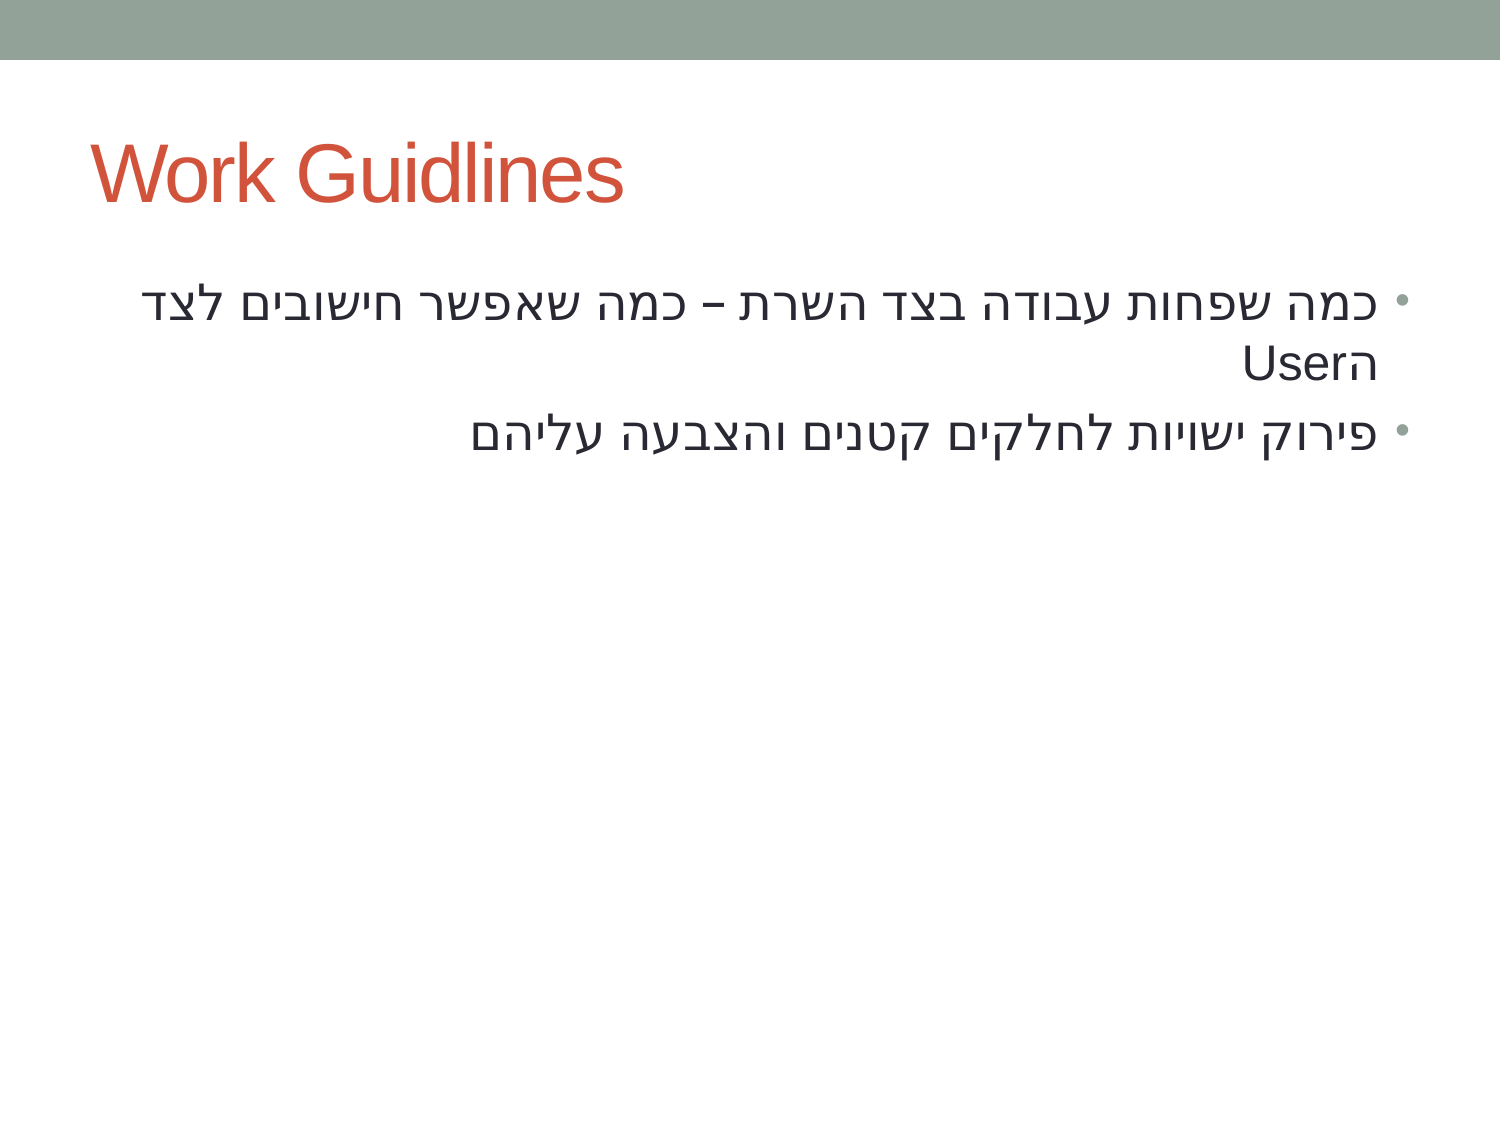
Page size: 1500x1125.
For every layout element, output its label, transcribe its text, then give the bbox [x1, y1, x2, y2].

list כמה שפחות עבודה בצד השרת – כמה שאפשר חישובים לצד הUser פירוק ישויות לחלקים קטנים והצבעה עליהם [75, 262, 1425, 1063]
title Work Guidlines [75, 87, 1425, 250]
